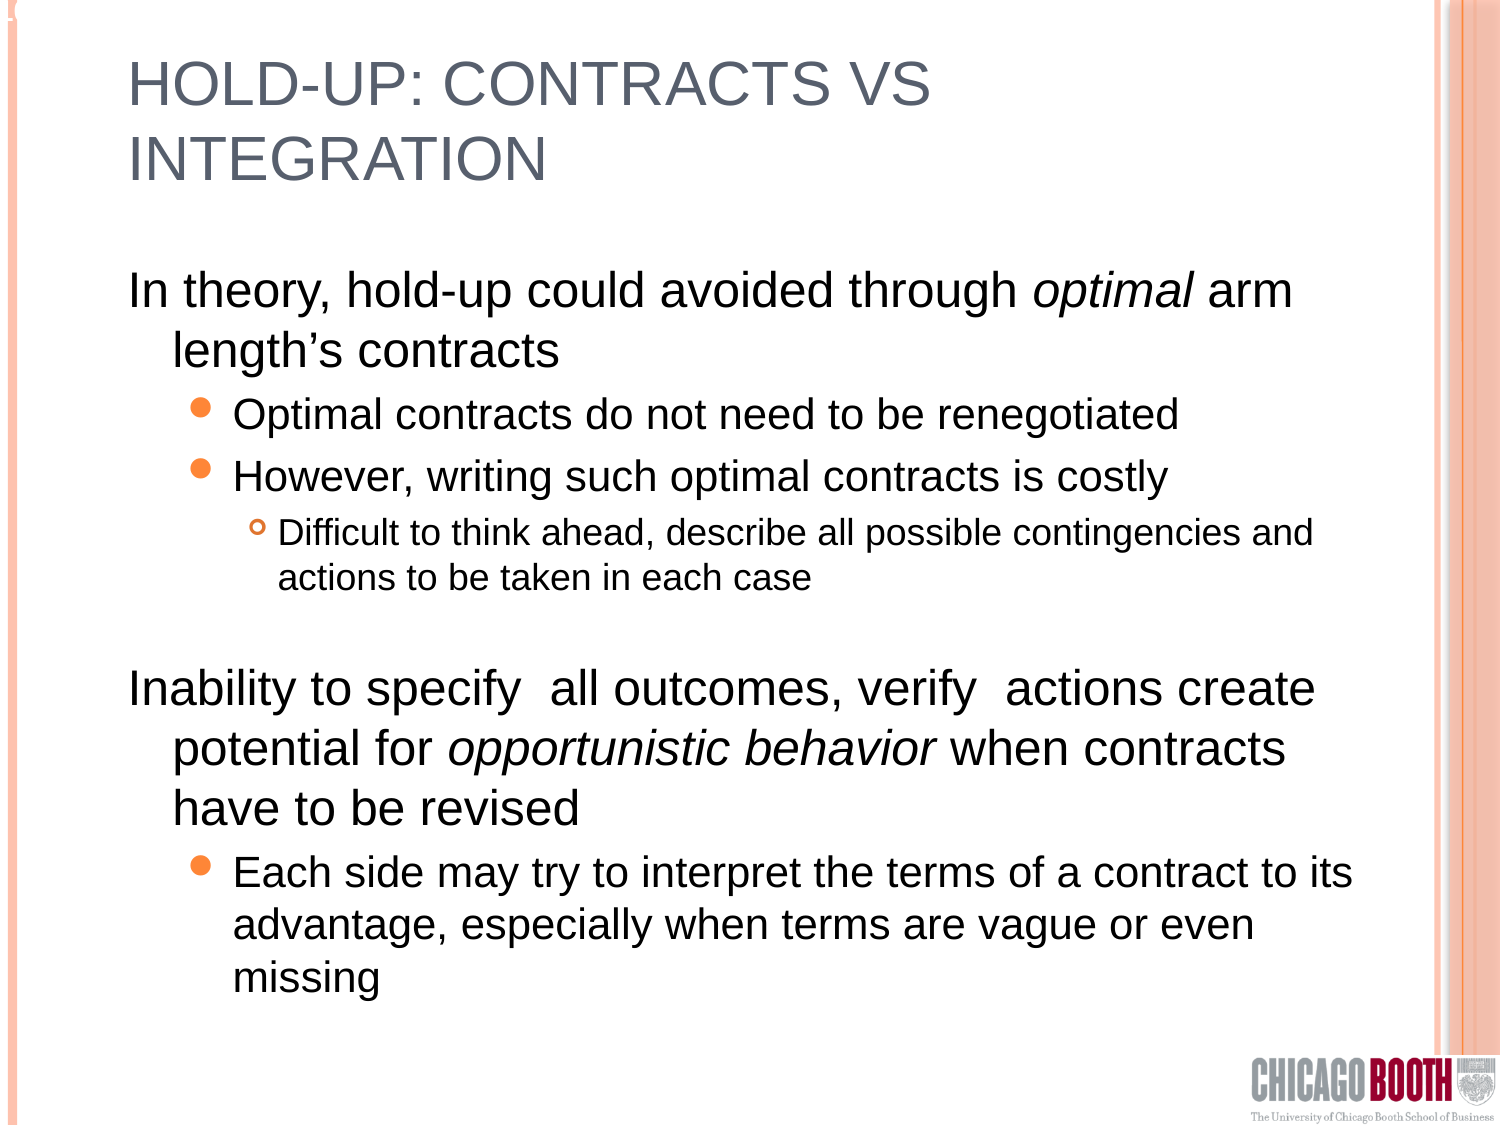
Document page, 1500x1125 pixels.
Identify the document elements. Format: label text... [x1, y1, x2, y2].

title Hold-up: Contracts vs Integration [112, 12, 1388, 200]
picture [1246, 1055, 1500, 1125]
list In theory, hold-up could avoided through optimal arm length’s contracts Optimal contracts do not need to be renegotiated However, writing such optimal contracts is costly Difficult to think ahead, describe all possible contingencies and actions to be taken in each case Inability to specify all outcomes, verify actions create potential for opportunistic behavior when contracts have to be revised Each side may try to interpret the terms of a contract to its advantage, especially when terms are vague or even missing [112, 249, 1388, 963]
